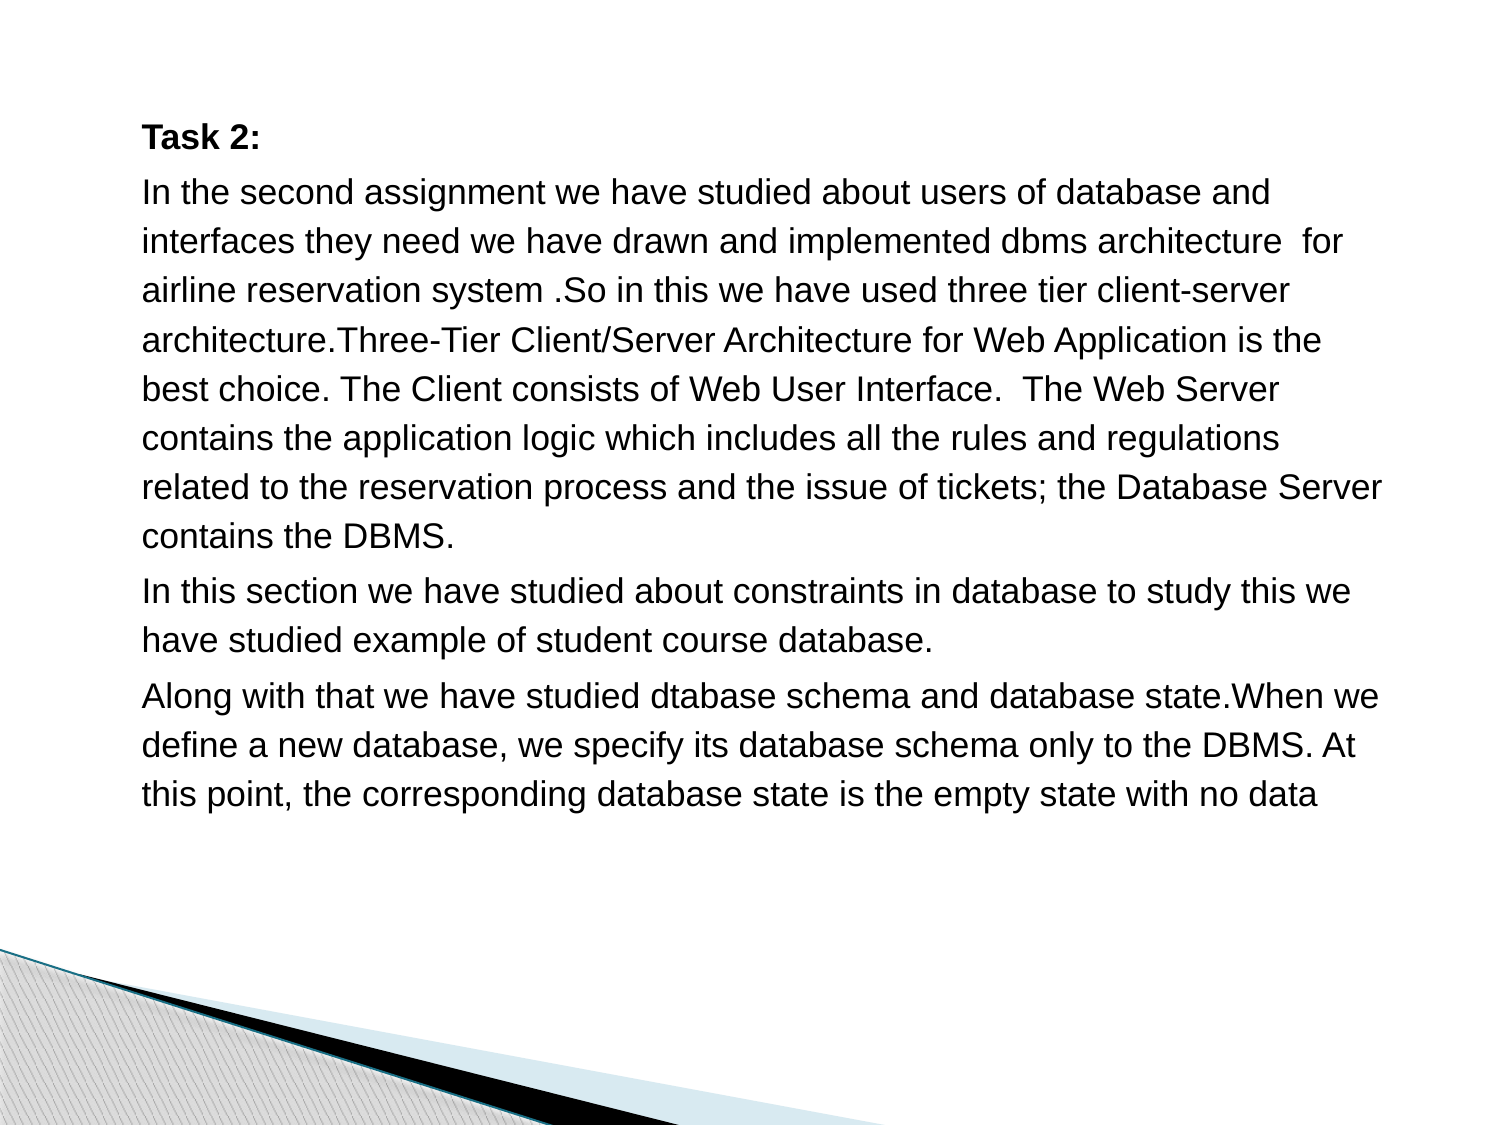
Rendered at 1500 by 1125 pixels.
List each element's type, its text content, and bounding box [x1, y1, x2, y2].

list Task 2: In the second assignment we have studied about users of database and interfaces they need we have drawn and implemented dbms architecture for airline reservation system .So in this we have used three tier client-server architecture.Three-Tier Client/Server Architecture for Web Application is the best choice. The Client consists of Web User Interface. The Web Server contains the application logic which includes all the rules and regulations related to the reservation process and the issue of tickets; the Database Server contains the DBMS. In this section we have studied about constraints in database to study this we have studied example of student course database. Along with that we have studied dtabase schema and database state.When we define a new database, we specify its database schema only to the DBMS. At this point, the corresponding database state is the empty state with no data [50, 99, 1400, 843]
